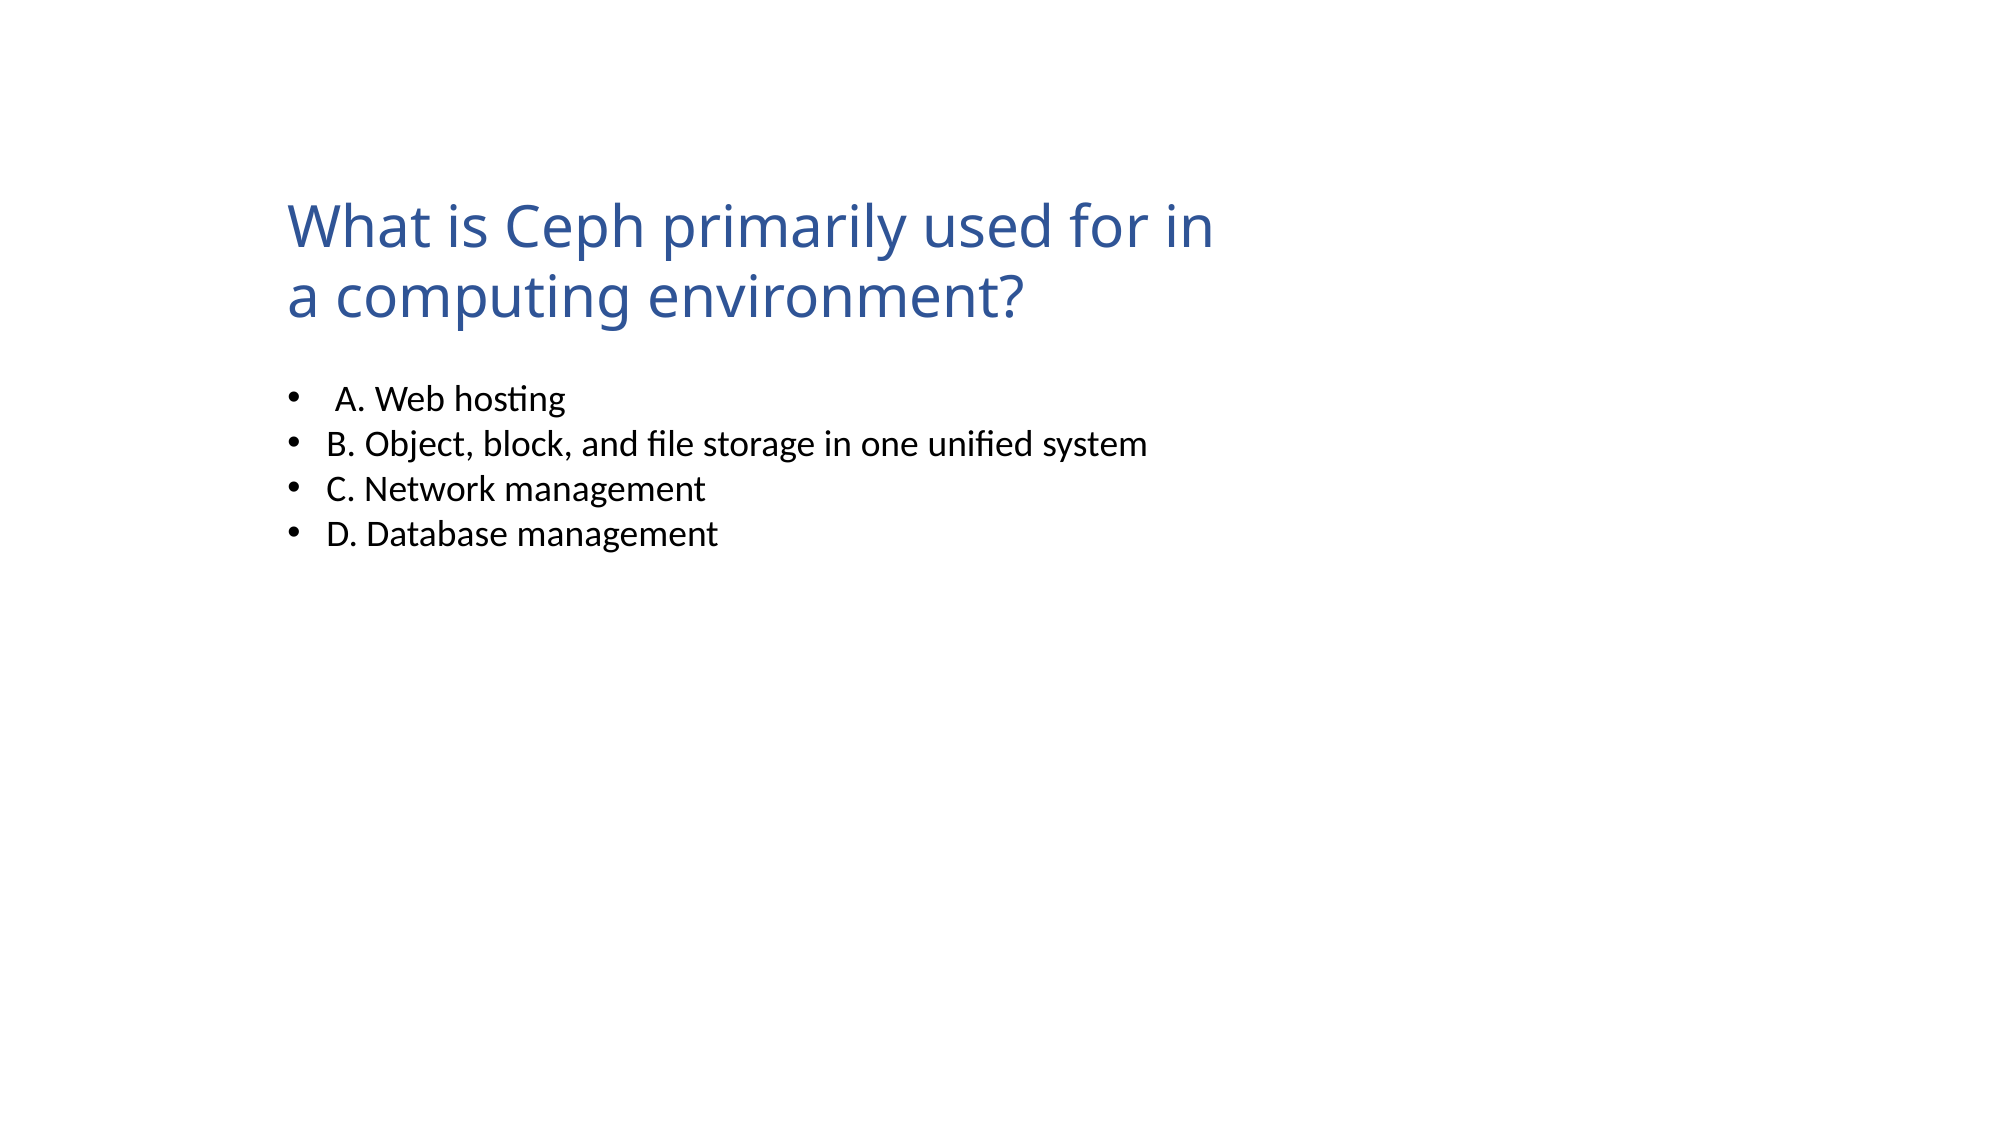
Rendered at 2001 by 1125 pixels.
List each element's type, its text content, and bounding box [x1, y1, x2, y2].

text_box What is Ceph primarily used for in a computing environment? A. Web hosting B. Object, block, and file storage in one unified system C. Network management D. Database management [272, 181, 1274, 607]
